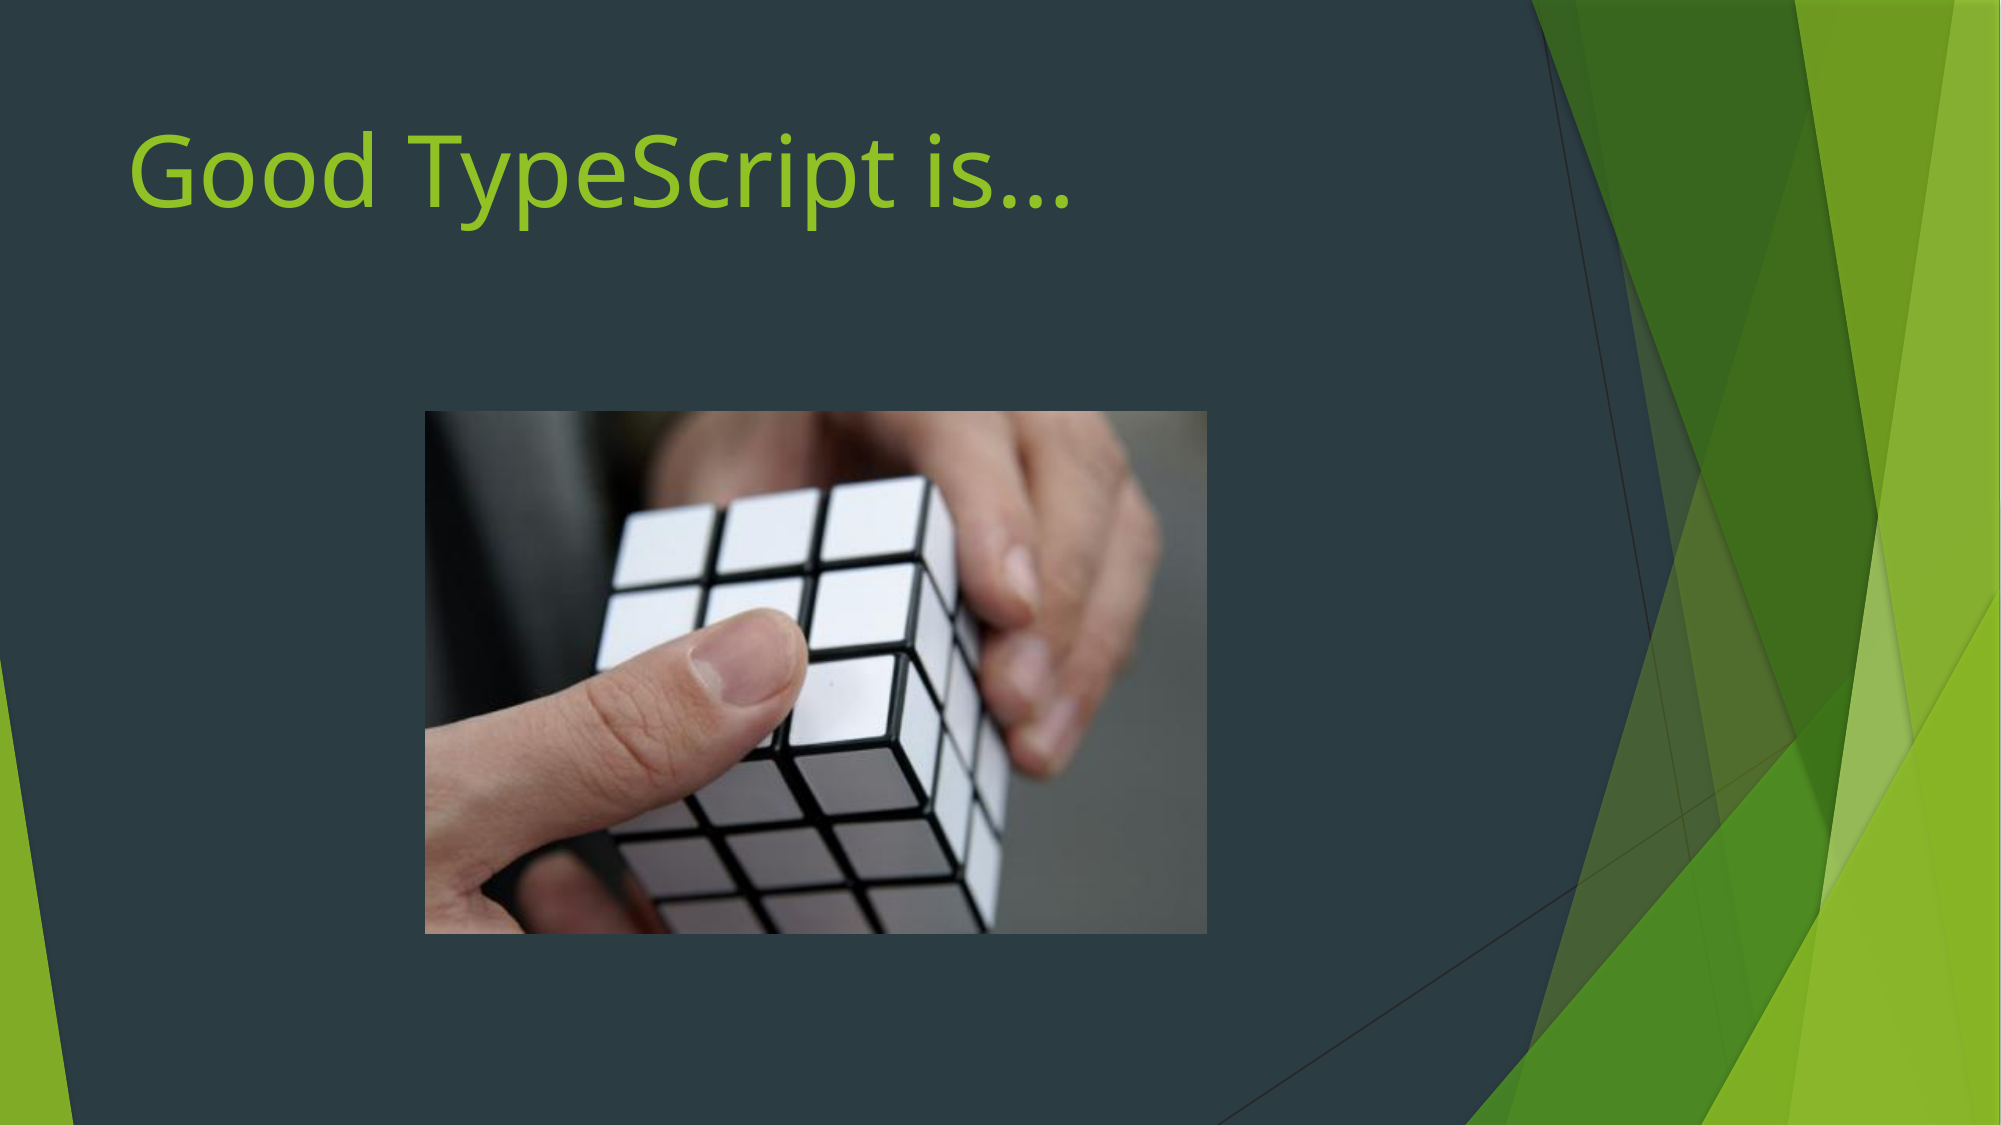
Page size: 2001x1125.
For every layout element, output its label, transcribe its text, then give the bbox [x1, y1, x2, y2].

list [425, 411, 1208, 935]
title Good TypeScript is… [111, 99, 1522, 317]
